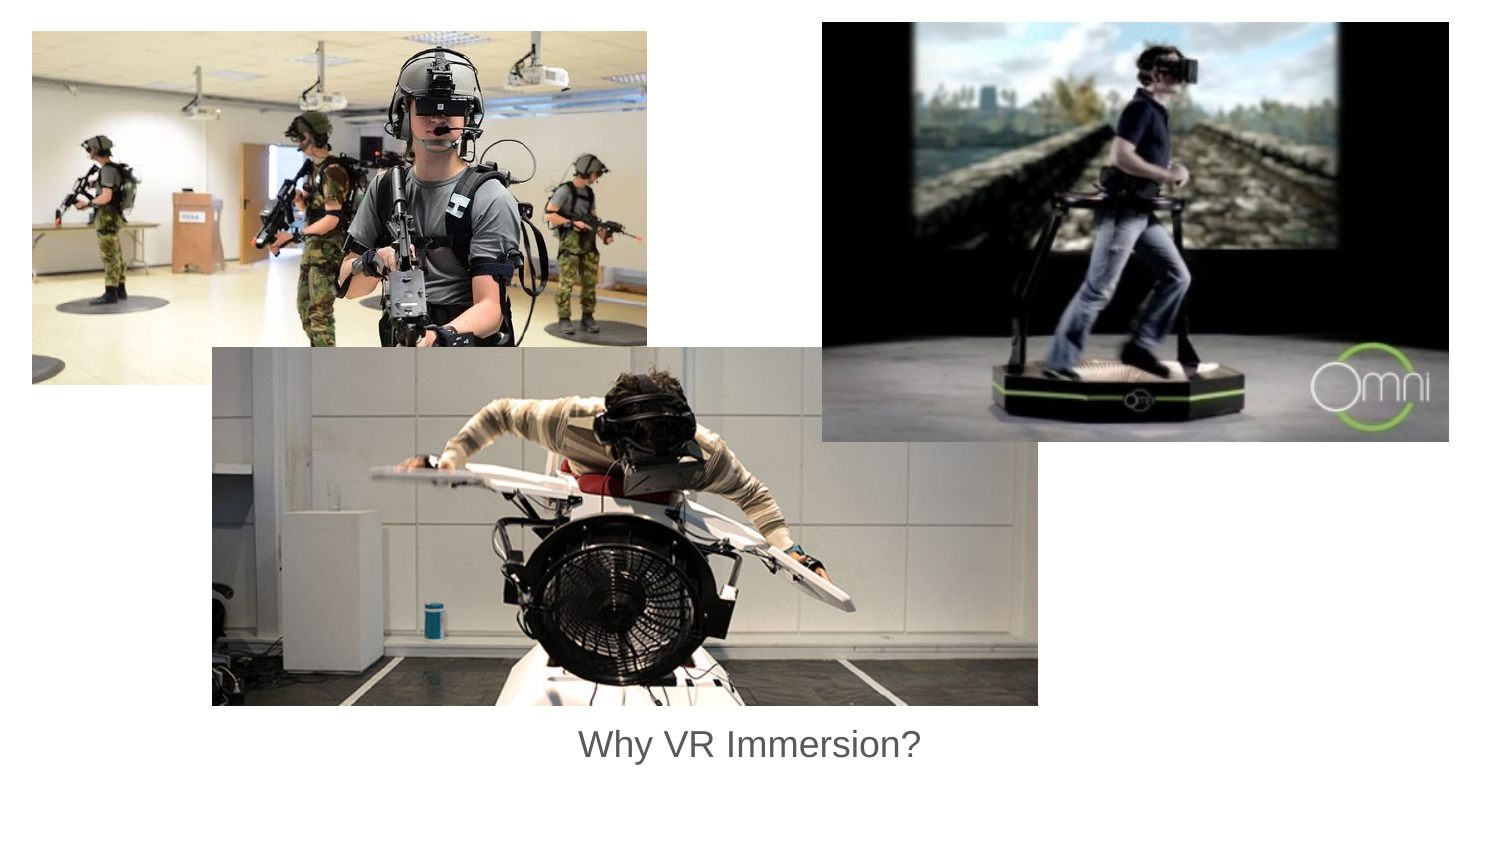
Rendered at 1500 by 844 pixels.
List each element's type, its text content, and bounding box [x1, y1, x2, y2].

picture [31, 22, 1450, 706]
title Why VR Immersion? [51, 705, 1449, 800]
